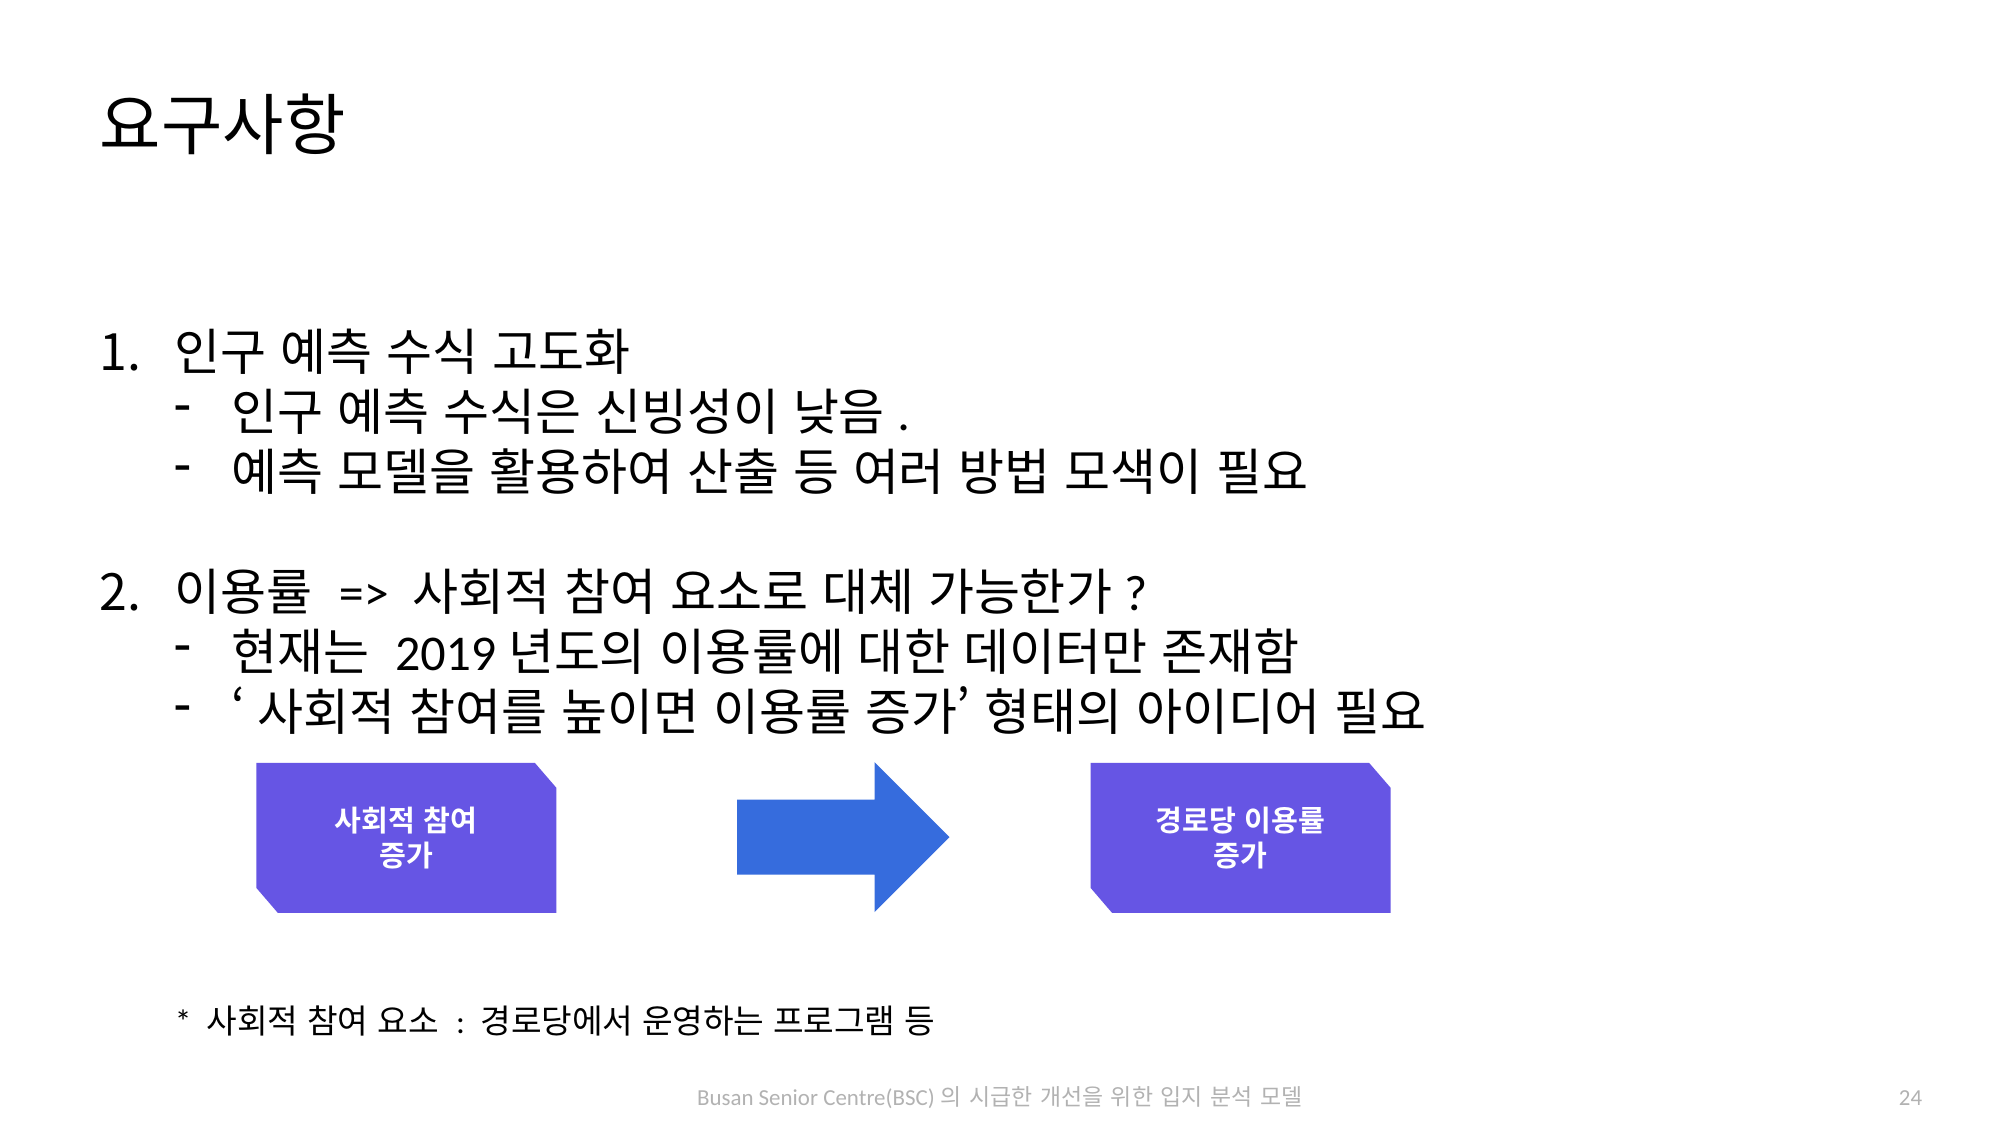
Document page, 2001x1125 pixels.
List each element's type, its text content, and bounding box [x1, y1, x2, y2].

text_box [734, 760, 952, 915]
text_box [256, 762, 557, 913]
text_box 사회적 참여 증가 [277, 794, 536, 880]
text_box 경로당 이용률 증가 [1111, 794, 1370, 880]
title 요구사항 [99, 83, 1900, 165]
footer Busan Senior Centre(BSC)의 시급한 개선을 위한 입지 분석 모델 [680, 1082, 1320, 1111]
list 인구 예측 수식 고도화 인구 예측 수식은 신빙성이 낮음. 예측 모델을 활용하여 산출 등 여러 방법 모색이 필요 이용률 => 사회적 참여 요소로 대체 가능한가? 현재는 2019년도의 이용률에 대한 데이터만 존재함 ‘사회적 참여를 높이면 이용률 증가’ 형태의 아이디어 필요 * 사회적 참여 요소 : 경로당에서 운영하는 프로그램 등 [99, 320, 1900, 1048]
text_box [1090, 762, 1391, 913]
slide_number 23 [1462, 1082, 1923, 1111]
